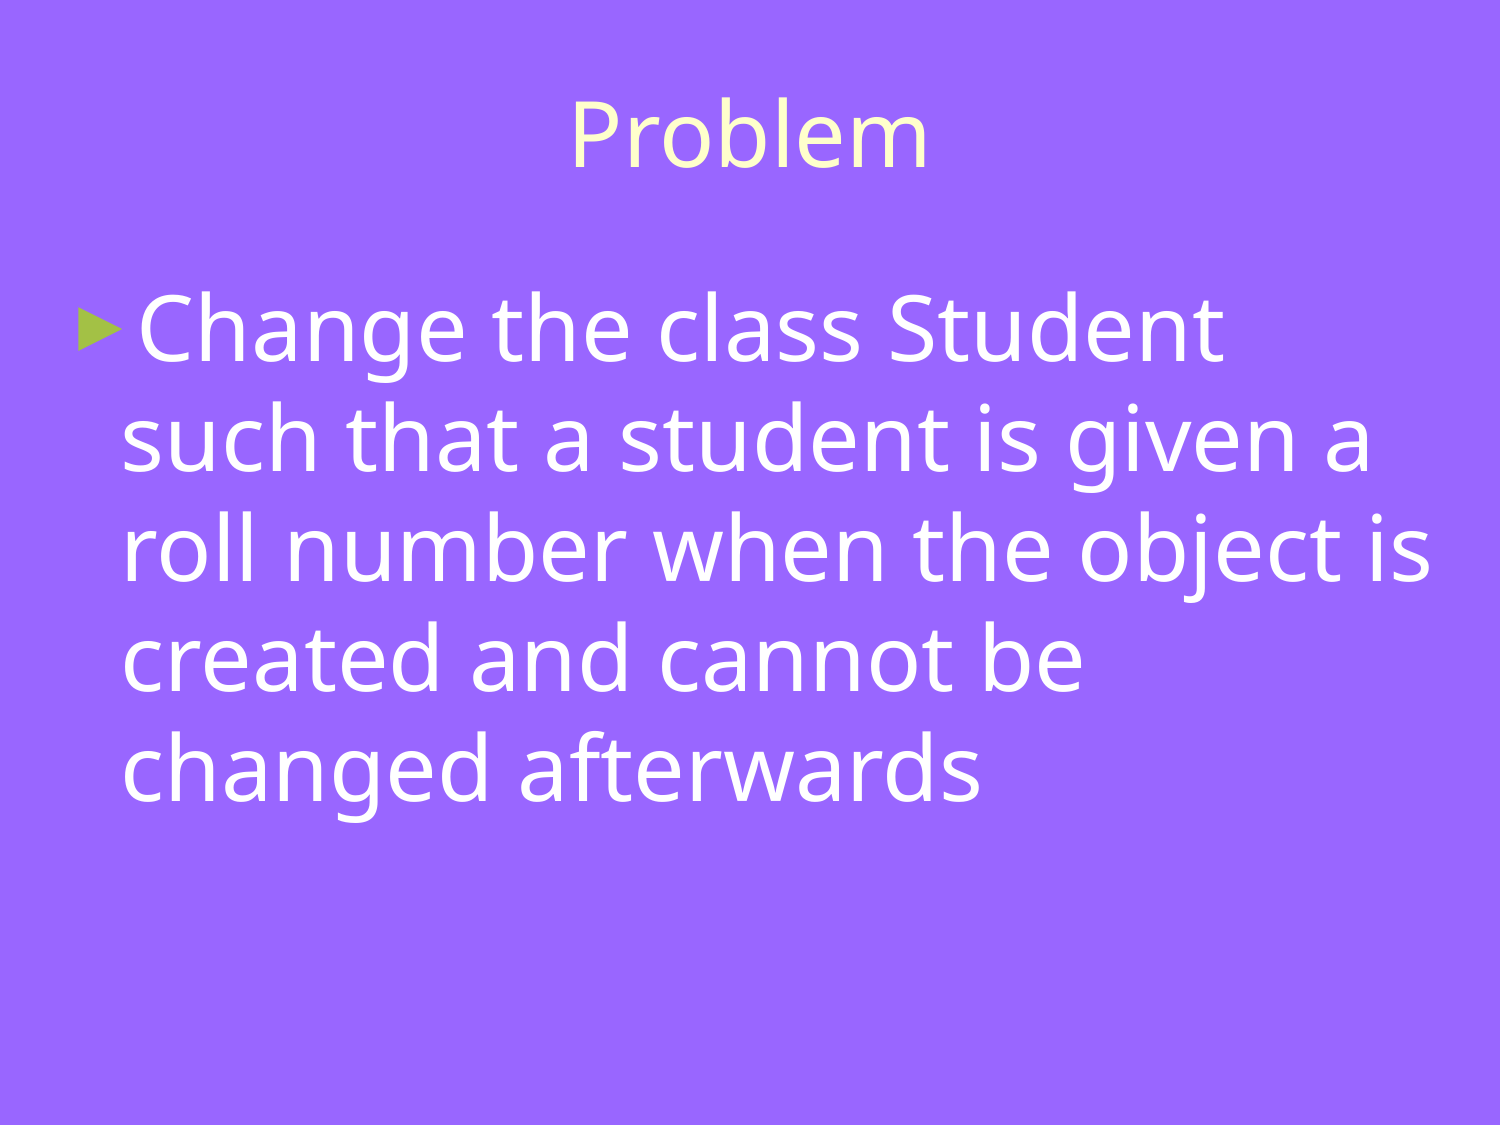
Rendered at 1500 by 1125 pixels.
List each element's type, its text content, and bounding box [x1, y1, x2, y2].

list Change the class Student such that a student is given a roll number when the object is created and cannot be changed afterwards [49, 262, 1451, 1001]
title Problem [49, 37, 1451, 226]
